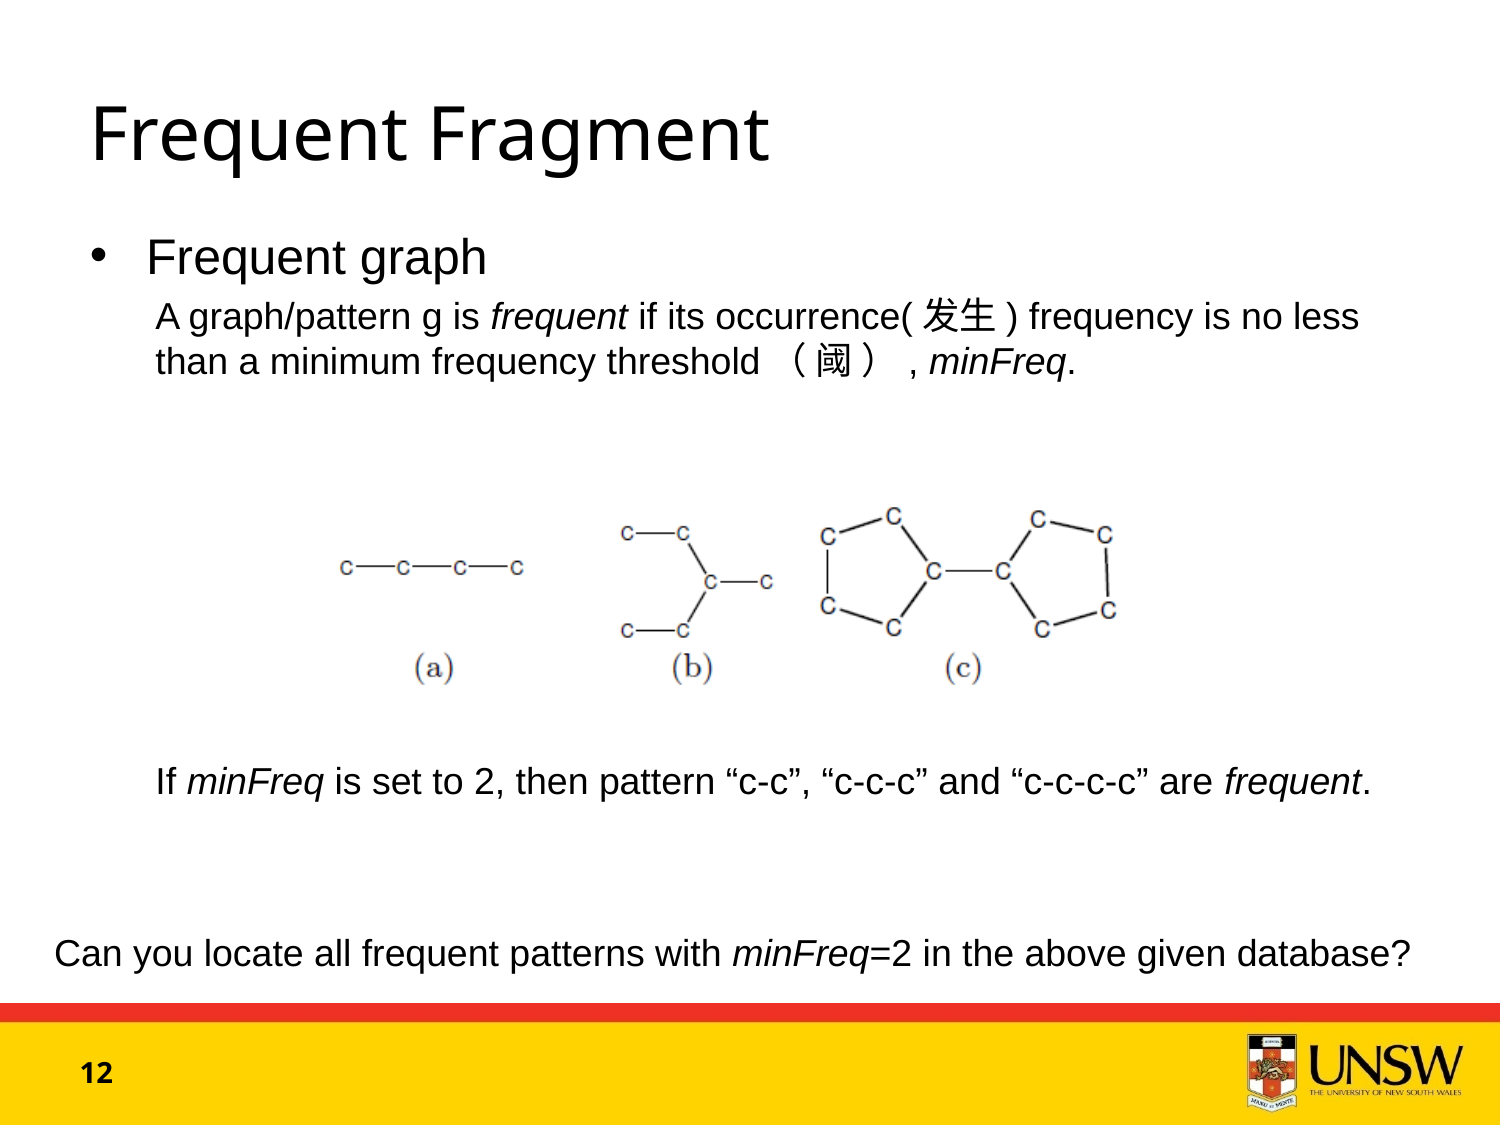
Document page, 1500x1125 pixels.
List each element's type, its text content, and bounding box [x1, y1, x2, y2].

picture [299, 462, 1149, 729]
text_box Can you locate all frequent patterns with minFreq=2 in the above given database? [39, 922, 1500, 1023]
list Frequent graph A graph/pattern g is frequent if its occurrence(发生) frequency is no less than a minimum frequency threshold（ 阈 ）, minFreq. If minFreq is set to 2, then pattern “c-c”, “c-c-c” and “c-c-c-c” are frequent. [75, 217, 1425, 425]
title Frequent Fragment [74, 77, 1426, 209]
picture [0, 1003, 1500, 1125]
